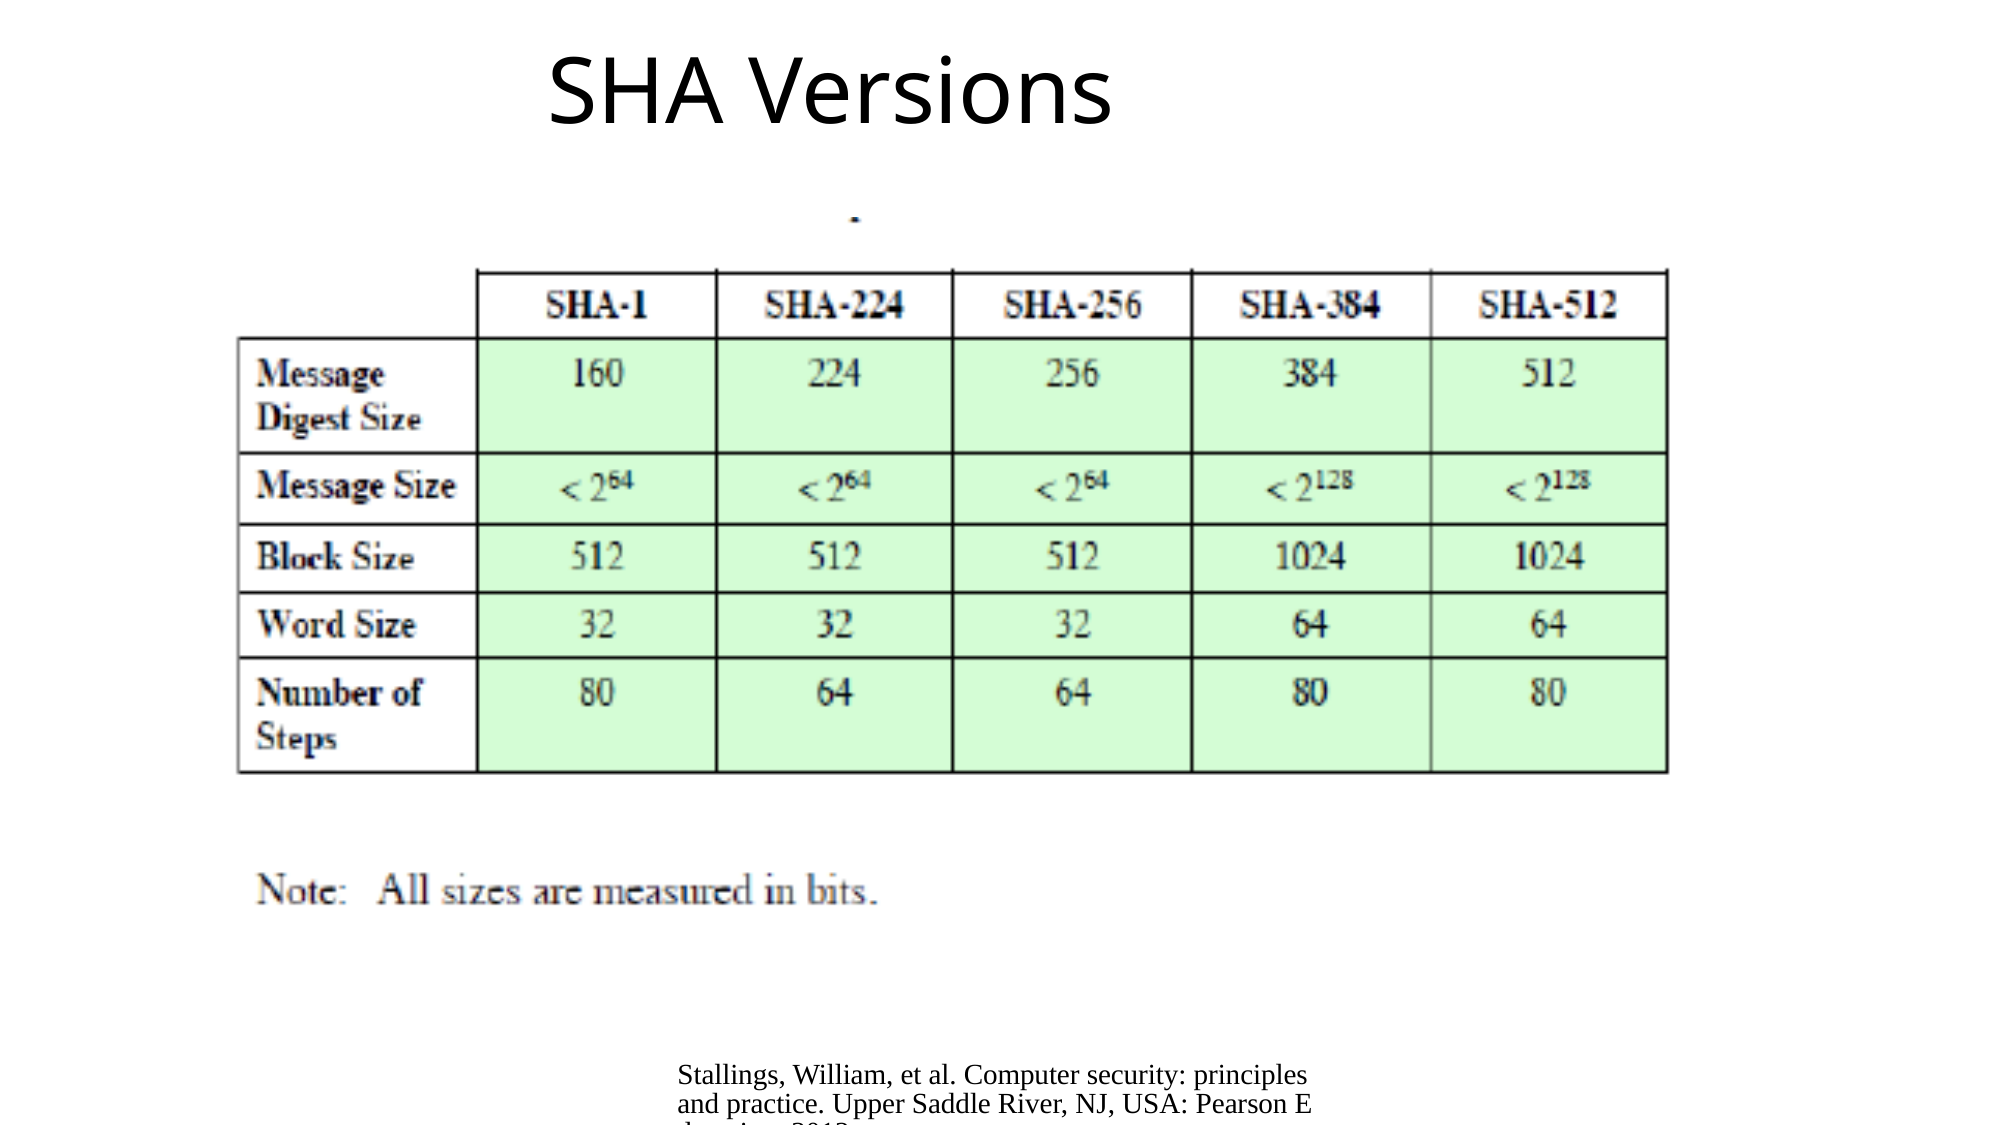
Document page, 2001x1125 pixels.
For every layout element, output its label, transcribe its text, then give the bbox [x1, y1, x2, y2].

footer Stallings, William, et al. Computer security: principles and practice. Upper Saddle River, NJ, USA: Pearson Education, 2012. [662, 1042, 1338, 1103]
title SHA Versions [156, 0, 1507, 188]
picture [188, 217, 1791, 958]
